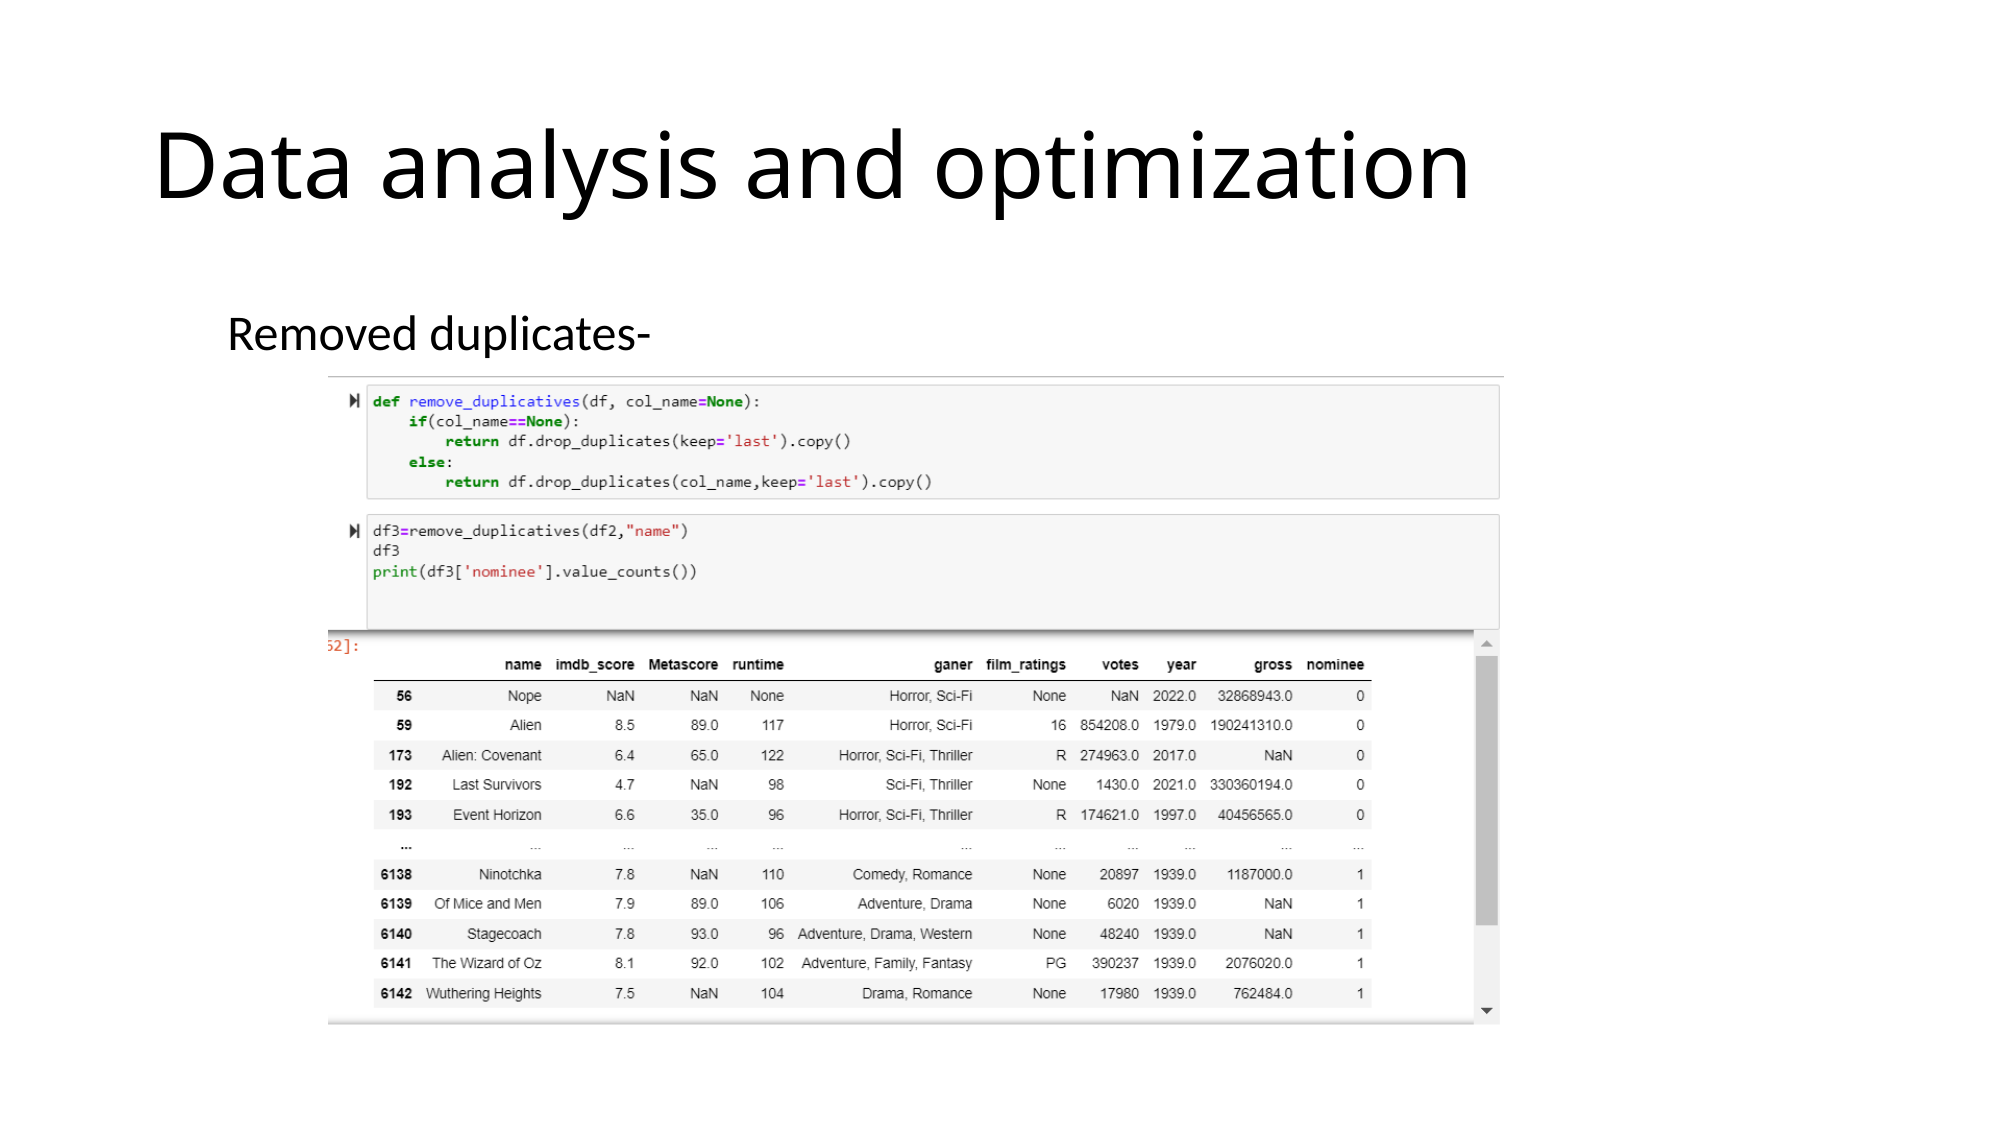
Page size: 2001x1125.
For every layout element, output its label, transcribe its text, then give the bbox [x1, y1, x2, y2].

list Removed duplicates- [137, 299, 1863, 1014]
picture [328, 371, 1504, 1036]
title Data analysis and optimization [137, 59, 1863, 278]
